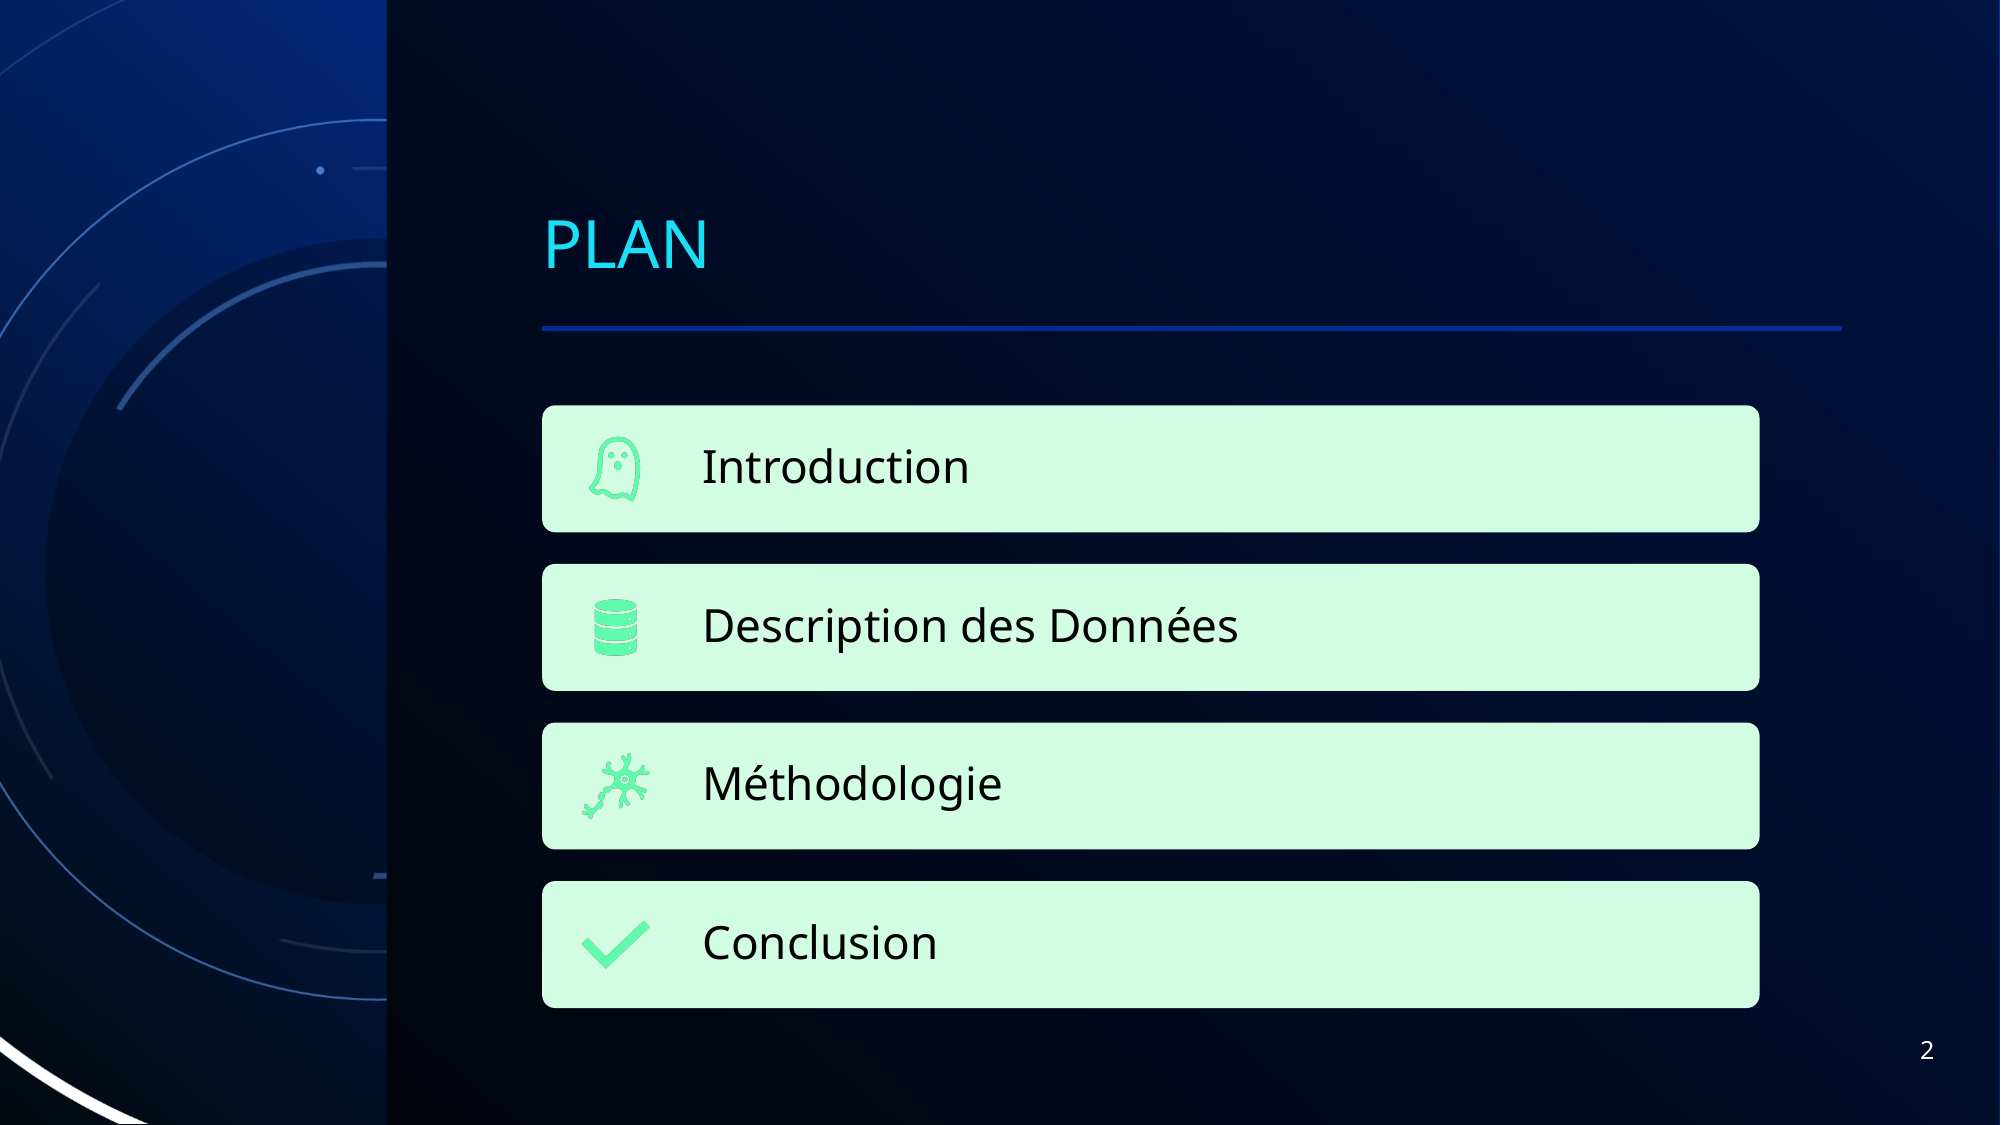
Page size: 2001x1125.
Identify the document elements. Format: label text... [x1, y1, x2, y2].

slide_number 2 [1499, 1021, 1950, 1082]
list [542, 405, 1760, 1009]
picture [0, 0, 387, 1124]
title plan [542, 18, 1760, 291]
